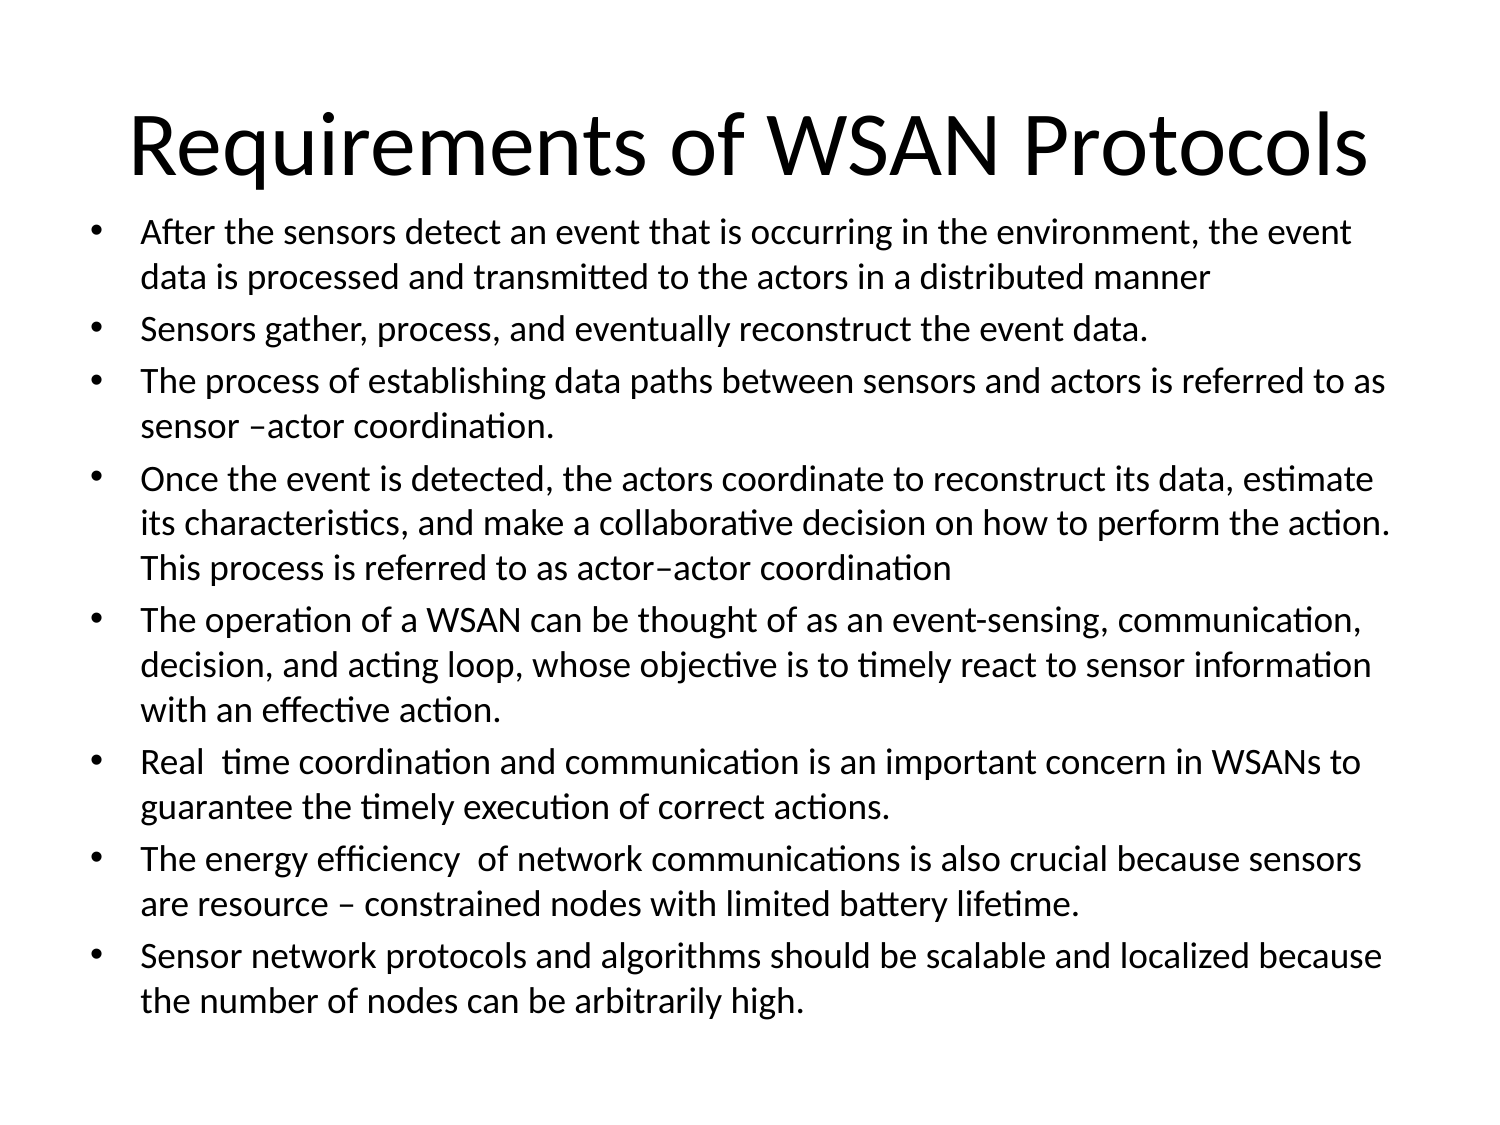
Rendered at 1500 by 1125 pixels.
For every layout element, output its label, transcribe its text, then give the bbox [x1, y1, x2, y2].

title Requirements of WSAN Protocols [75, 45, 1425, 200]
list After the sensors detect an event that is occurring in the environment, the event data is processed and transmitted to the actors in a distributed manner Sensors gather, process, and eventually reconstruct the event data. The process of establishing data paths between sensors and actors is referred to as sensor –actor coordination. Once the event is detected, the actors coordinate to reconstruct its data, estimate its characteristics, and make a collaborative decision on how to perform the action. This process is referred to as actor–actor coordination The operation of a WSAN can be thought of as an event-sensing, communication, decision, and acting loop, whose objective is to timely react to sensor information with an effective action. Real time coordination and communication is an important concern in WSANs to guarantee the timely execution of correct actions. The energy efﬁciency of network communications is also crucial because sensors are resource – constrained nodes with limited battery lifetime. Sensor network protocols and algorithms should be scalable and localized because the number of nodes can be arbitrarily high. [75, 200, 1425, 1038]
